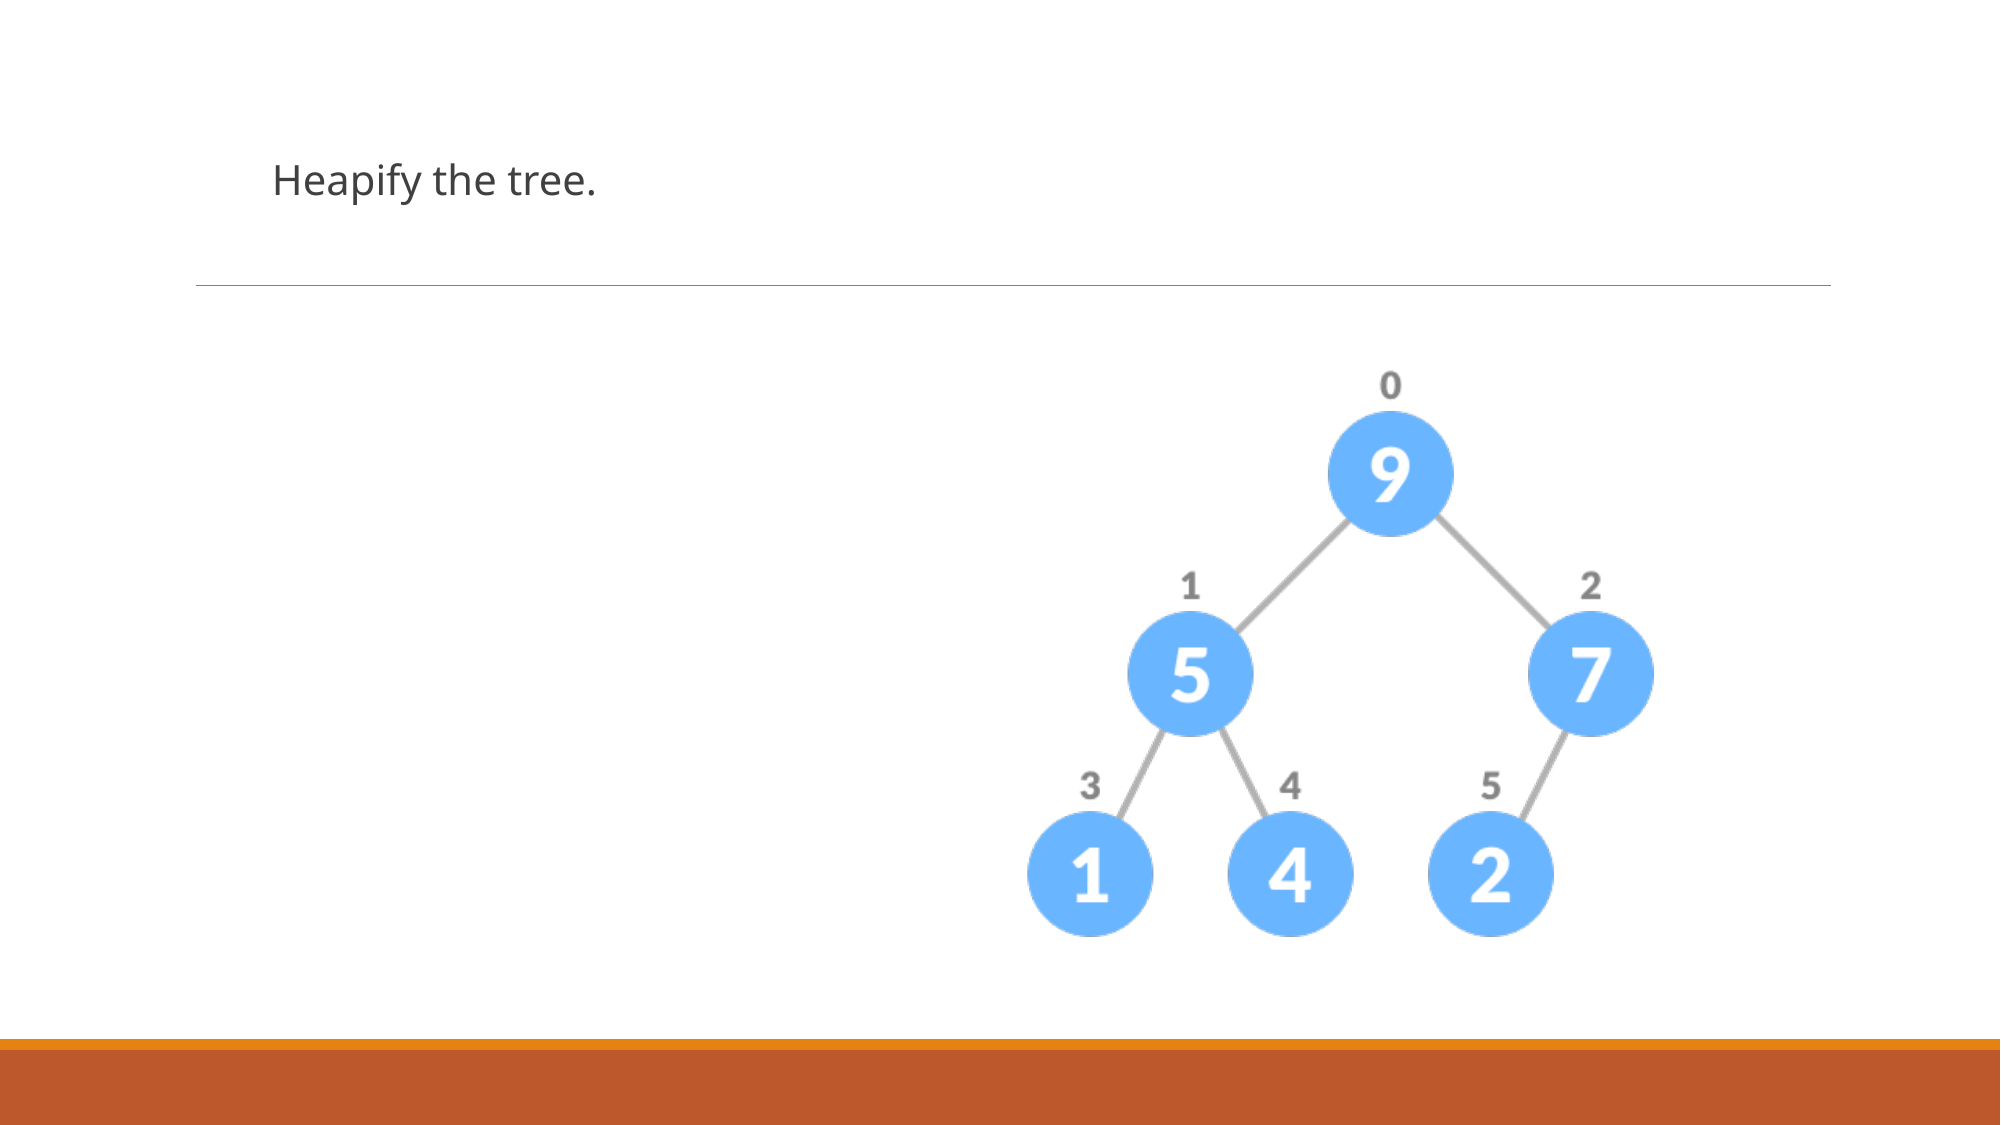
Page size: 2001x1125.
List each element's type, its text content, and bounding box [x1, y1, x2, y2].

picture [952, 295, 1729, 1013]
list Heapify the tree. [256, 152, 823, 245]
